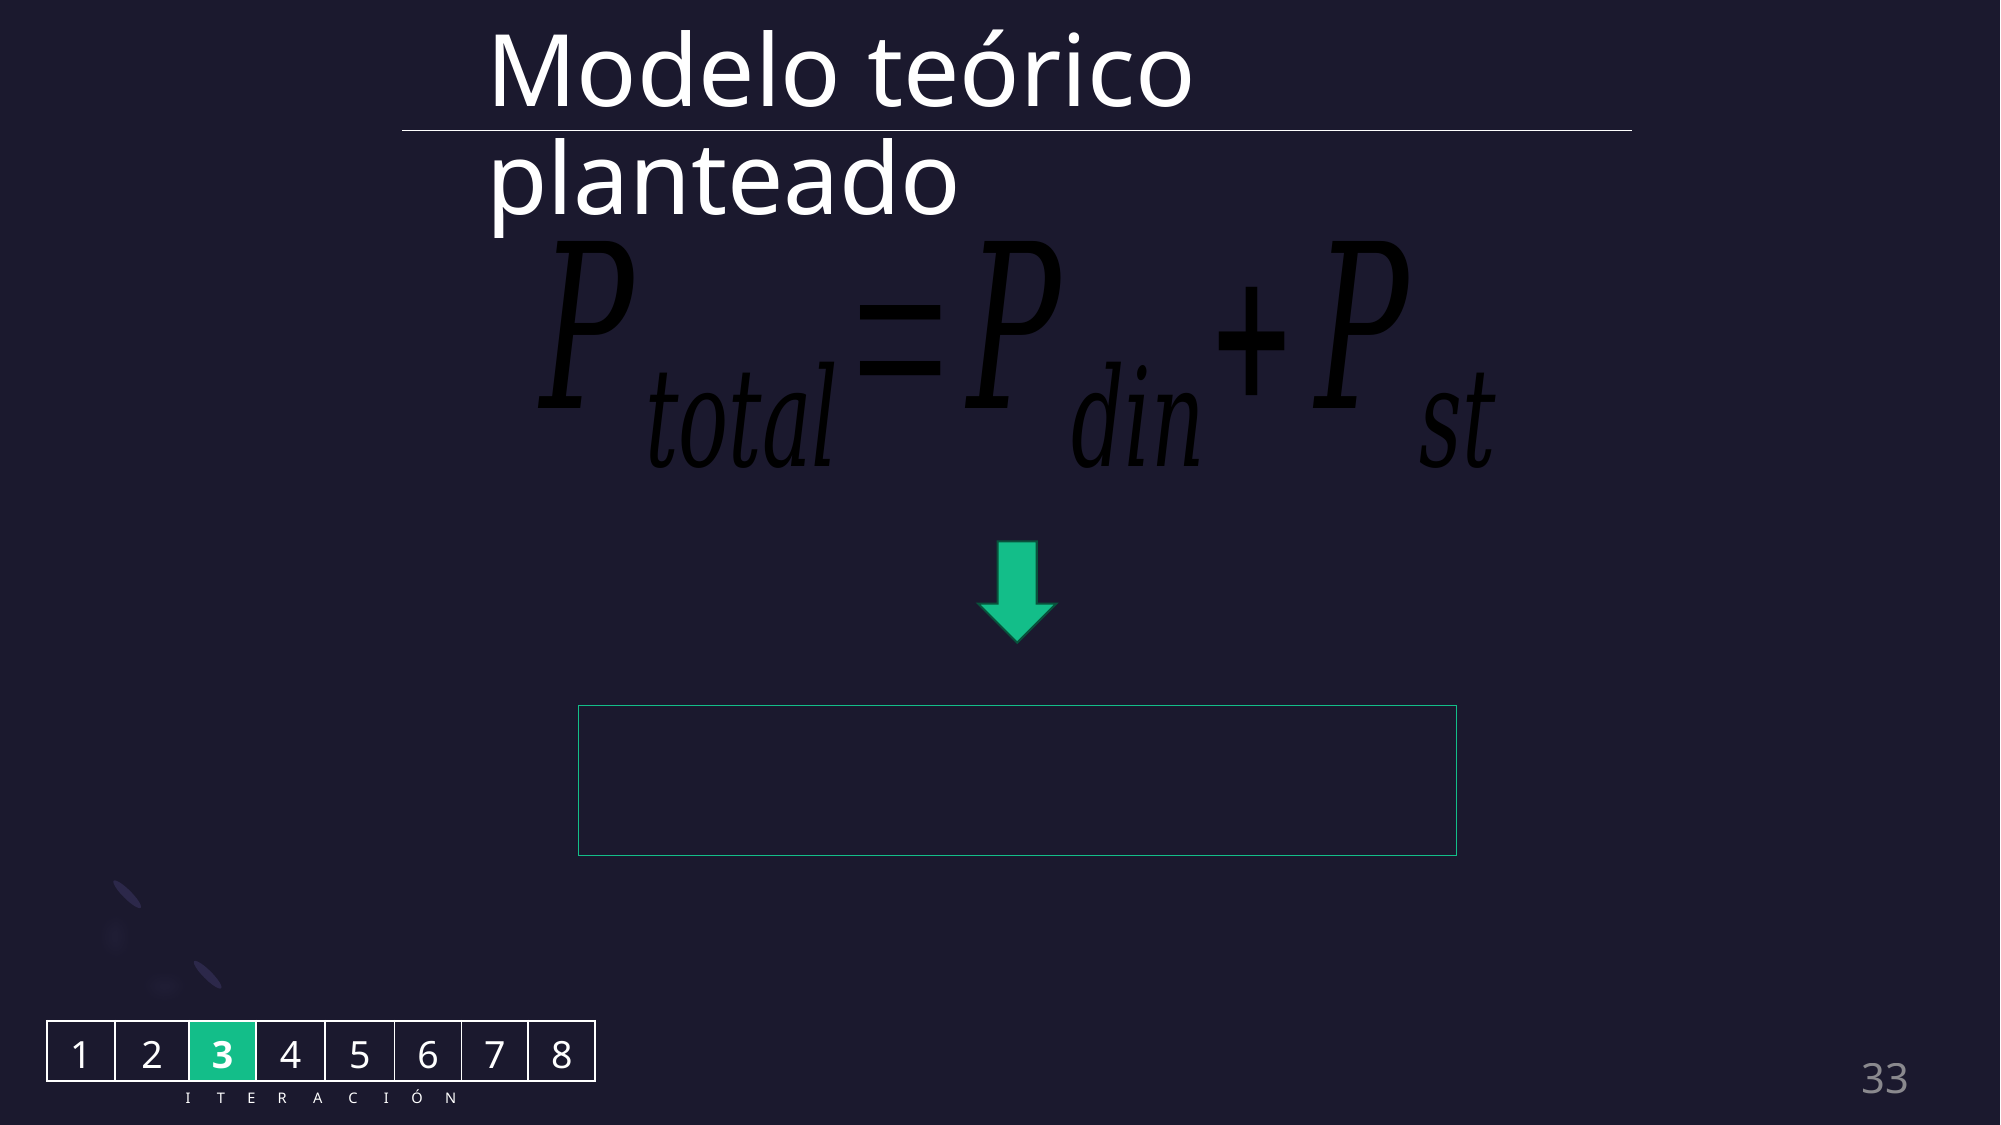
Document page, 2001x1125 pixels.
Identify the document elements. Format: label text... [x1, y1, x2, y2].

table_header 3 [190, 1022, 255, 1080]
table_header 7 [462, 1022, 527, 1080]
text_box [975, 540, 1059, 645]
table_header 1 [48, 1022, 114, 1080]
text_box I T E R A C I Ó N [46, 1081, 596, 1114]
table_header 6 [395, 1022, 461, 1080]
title Modelo teórico planteado [486, 20, 1598, 130]
table_header 2 [116, 1022, 188, 1080]
table_header 5 [326, 1022, 394, 1080]
slide_number 33 [1632, 1067, 1910, 1093]
table_header 8 [529, 1022, 594, 1080]
table_header 4 [257, 1022, 324, 1080]
